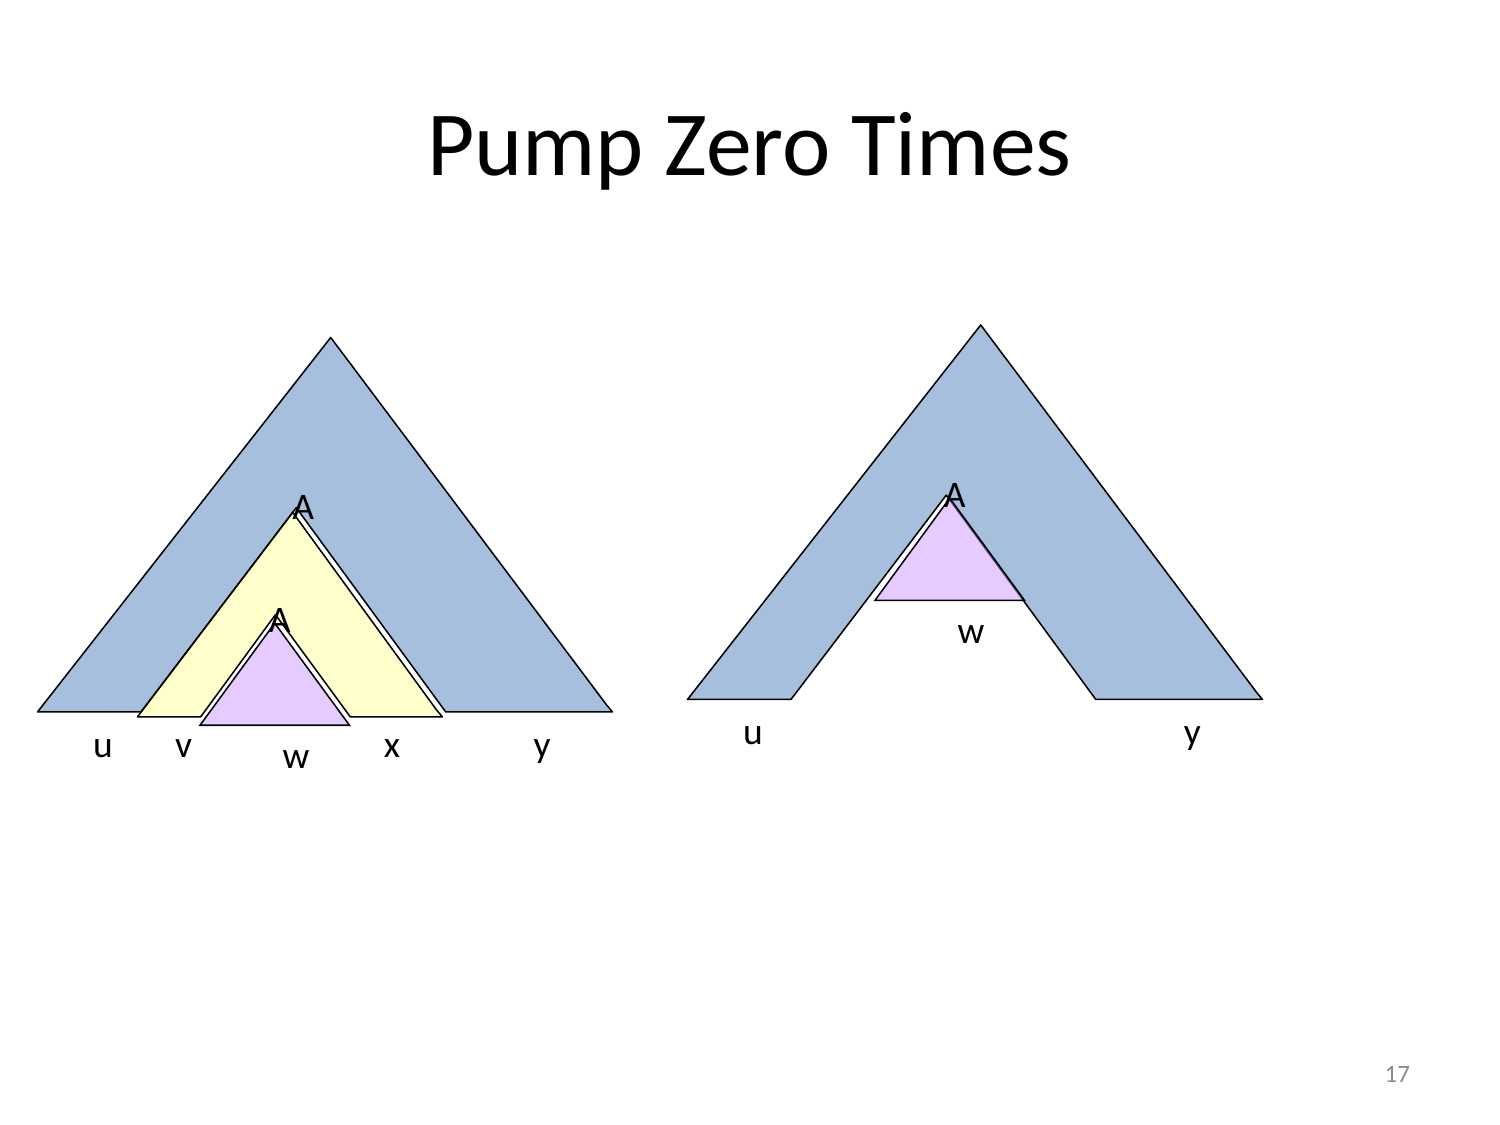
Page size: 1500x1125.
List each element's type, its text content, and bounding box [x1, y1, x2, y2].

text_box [137, 474, 443, 789]
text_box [37, 337, 613, 788]
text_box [199, 587, 350, 800]
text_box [687, 324, 1263, 776]
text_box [874, 462, 1025, 675]
title Pump Zero Times [75, 45, 1425, 233]
slide_number 17 [1074, 1042, 1425, 1103]
